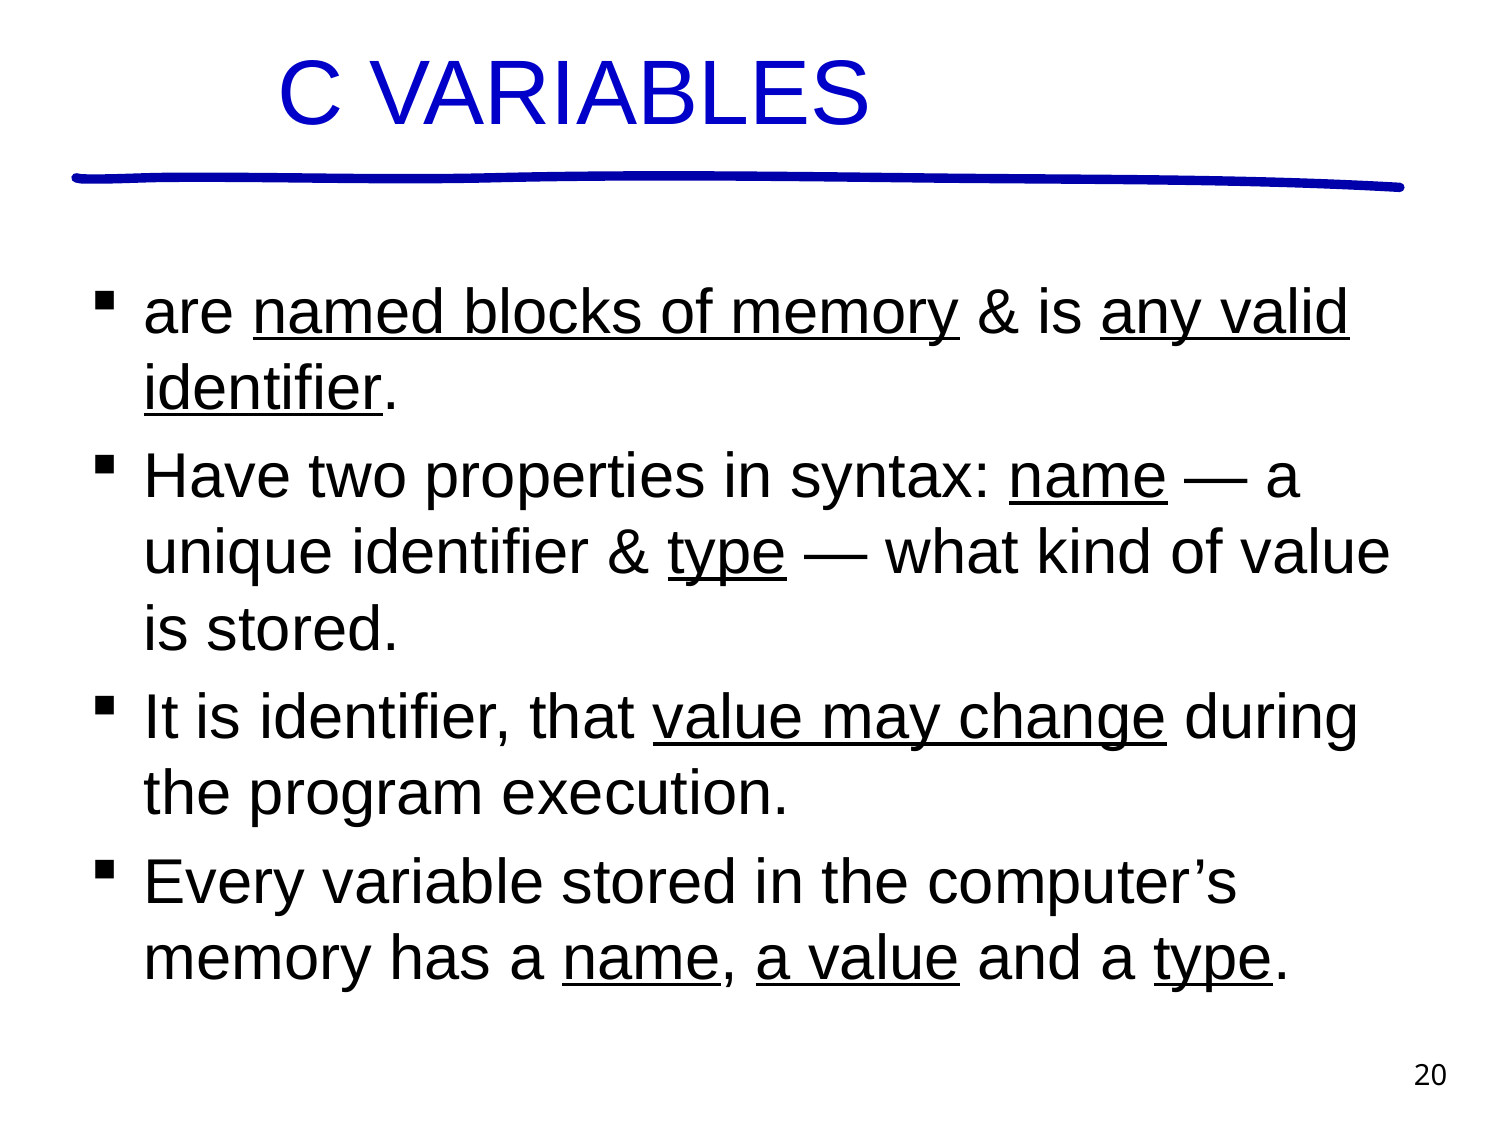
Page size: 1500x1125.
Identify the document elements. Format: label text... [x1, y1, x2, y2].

list are named blocks of memory & is any valid identifier. Have two properties in syntax: name — a unique identifier & type — what kind of value is stored. It is identifier, that value may change during the program execution. Every variable stored in the computer’s memory has a name, a value and a type. [75, 262, 1463, 1005]
title C VARIABLES [262, 0, 1188, 190]
slide_number 20 [1374, 1049, 1463, 1103]
